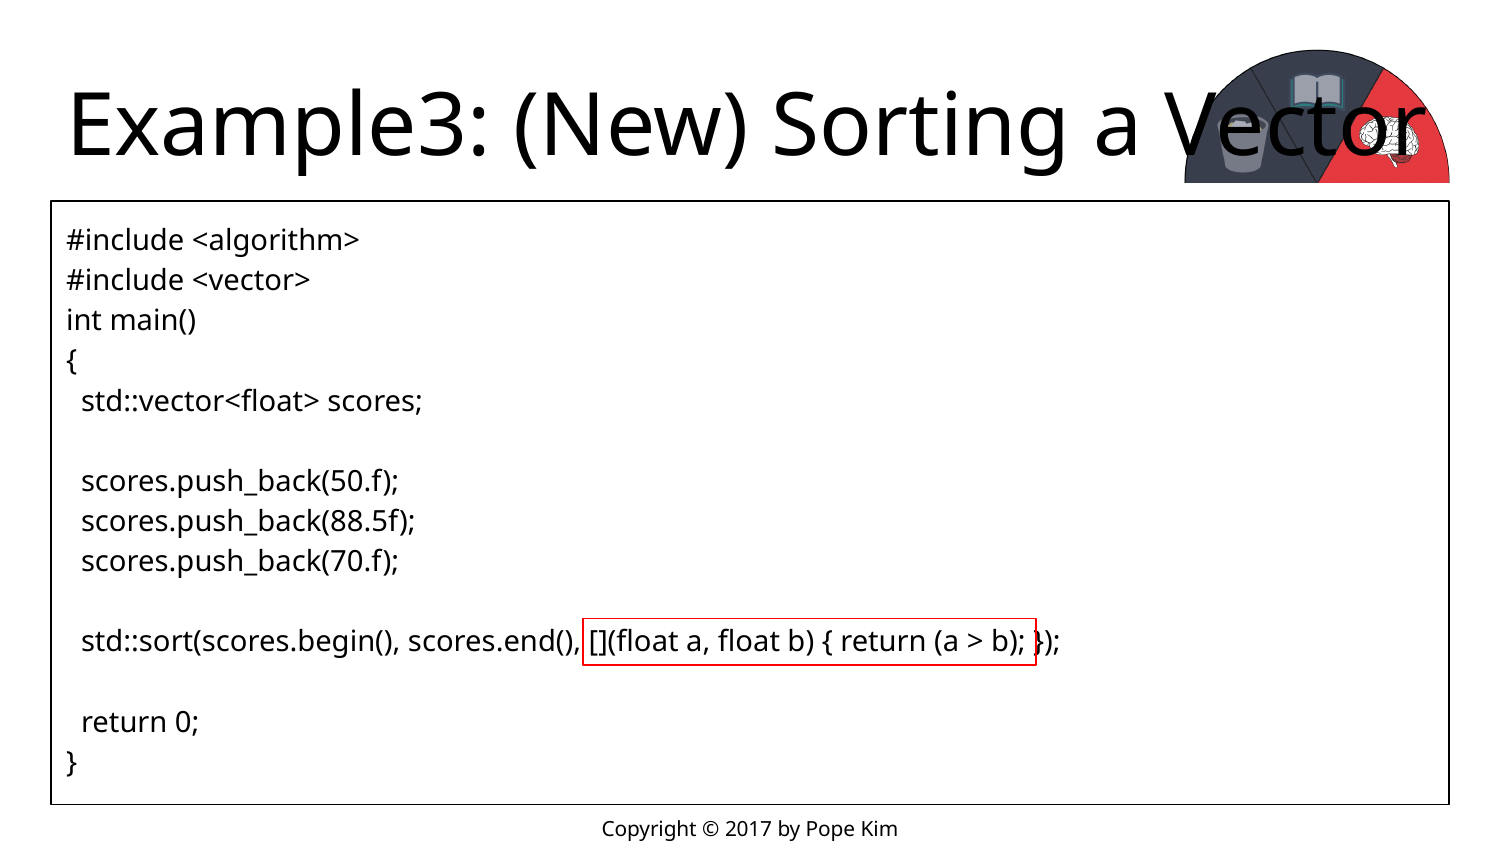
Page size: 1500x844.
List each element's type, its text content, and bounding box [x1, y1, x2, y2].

picture [1134, 0, 1500, 183]
title Example3: (New) Sorting a Vector [51, 51, 1449, 189]
list #include <algorithm> #include <vector> int main() { std::vector<float> scores; scores.push_back(50.f); scores.push_back(88.5f); scores.push_back(70.f); std::sort(scores.begin(), scores.end(), [](float a, float b) { return (a > b); }); return 0; } [51, 200, 1449, 805]
text_box [582, 618, 1036, 666]
